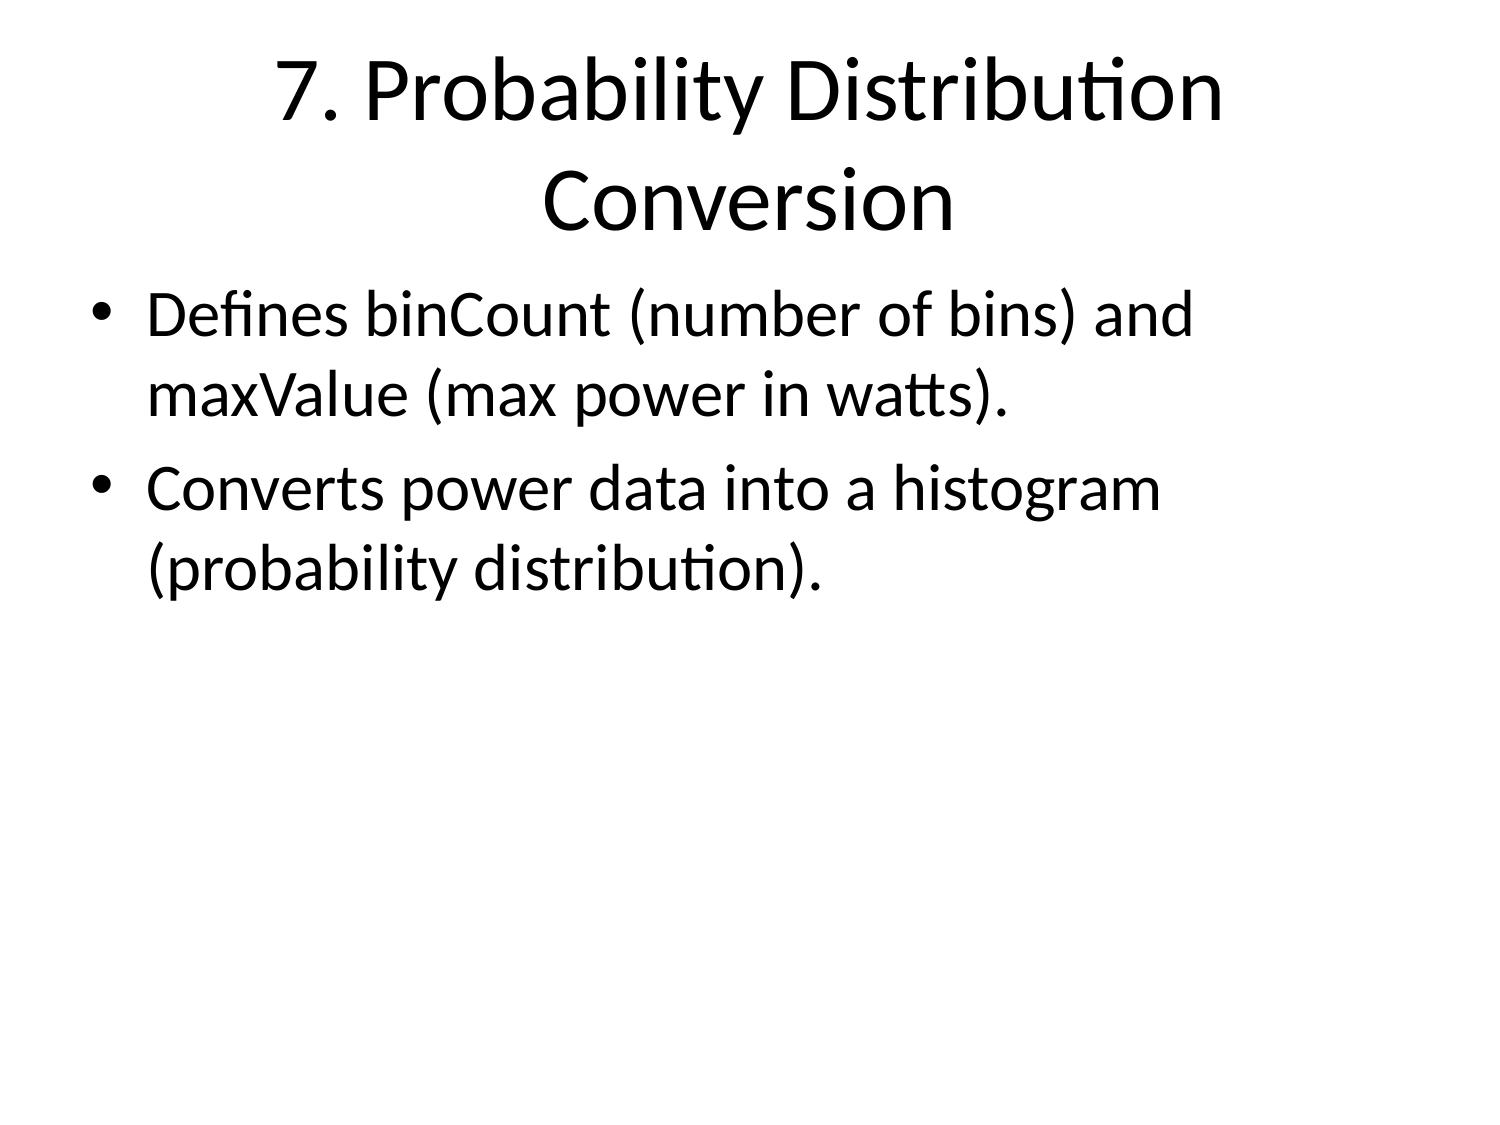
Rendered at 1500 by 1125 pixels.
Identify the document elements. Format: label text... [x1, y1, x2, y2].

list Defines binCount (number of bins) and maxValue (max power in watts). Converts power data into a histogram (probability distribution). [75, 262, 1425, 1005]
title 7. Probability Distribution Conversion [75, 45, 1425, 233]
